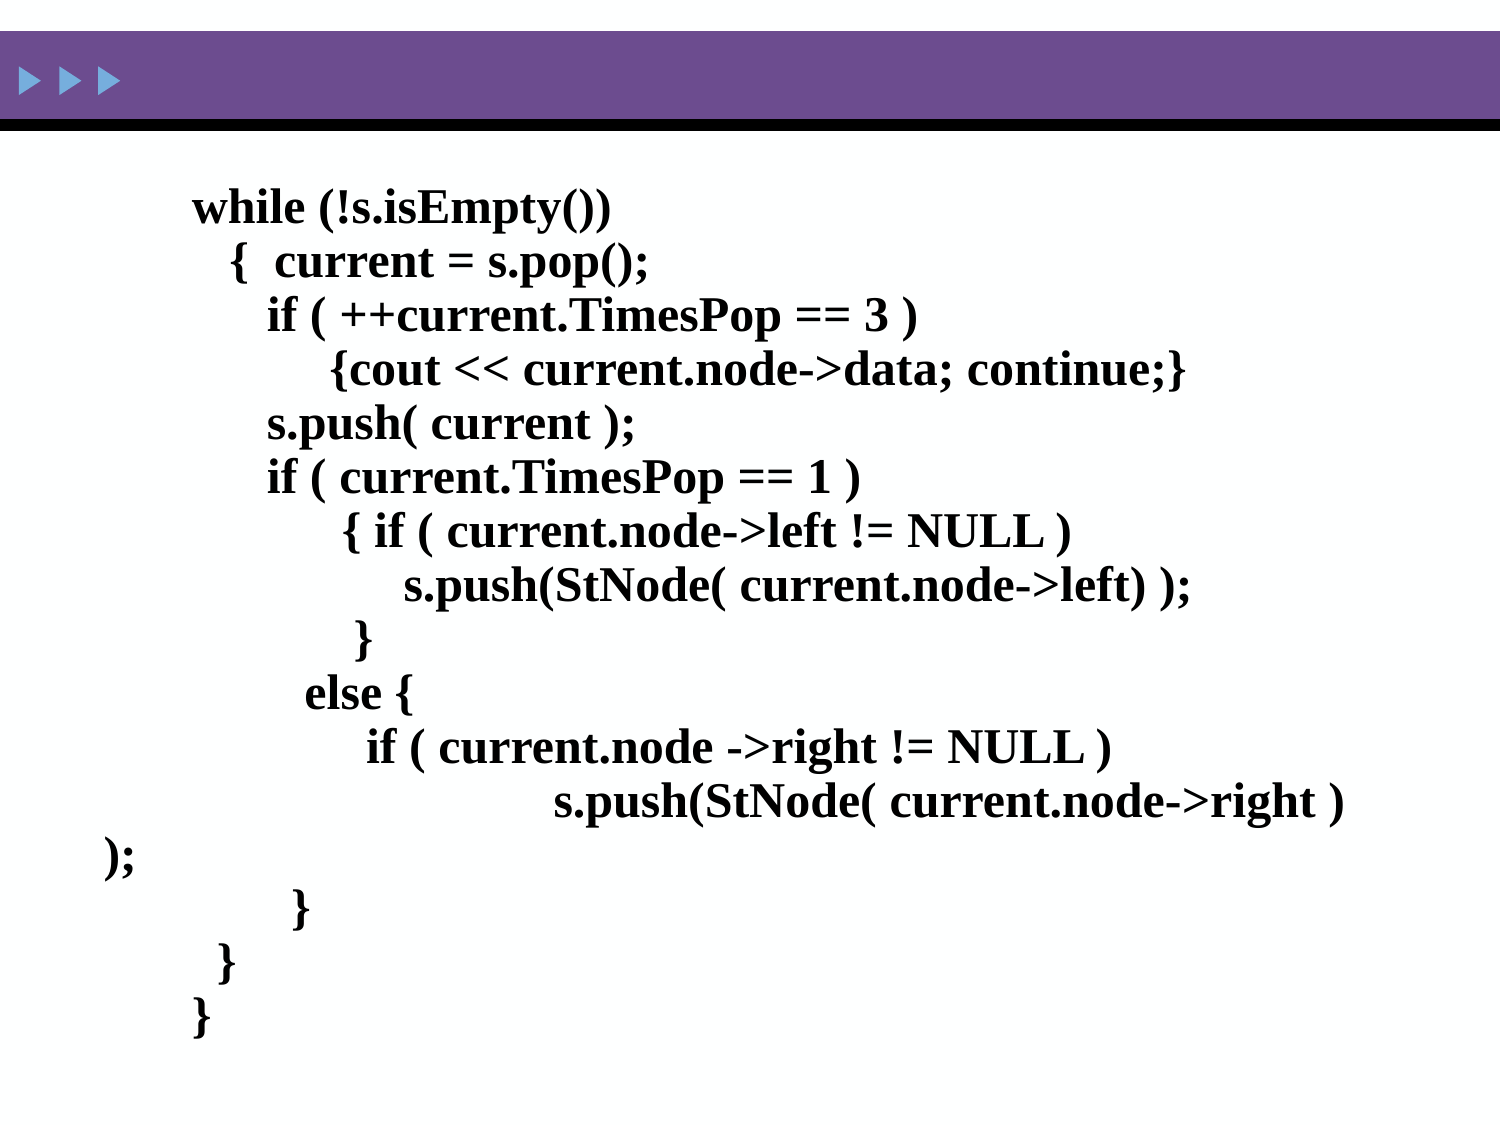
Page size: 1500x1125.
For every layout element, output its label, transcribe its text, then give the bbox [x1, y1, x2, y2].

list while (!s.isEmpty()) { current = s.pop(); if ( ++current.TimesPop == 3 ) {cout << current.node->data; continue;} s.push( current ); if ( current.TimesPop == 1 ) { if ( current.node->left != NULL ) s.push(StNode( current.node->left) ); } else { if ( current.node ->right != NULL ) s.push(StNode( current.node->right ) ); } } } [88, 172, 1364, 1047]
